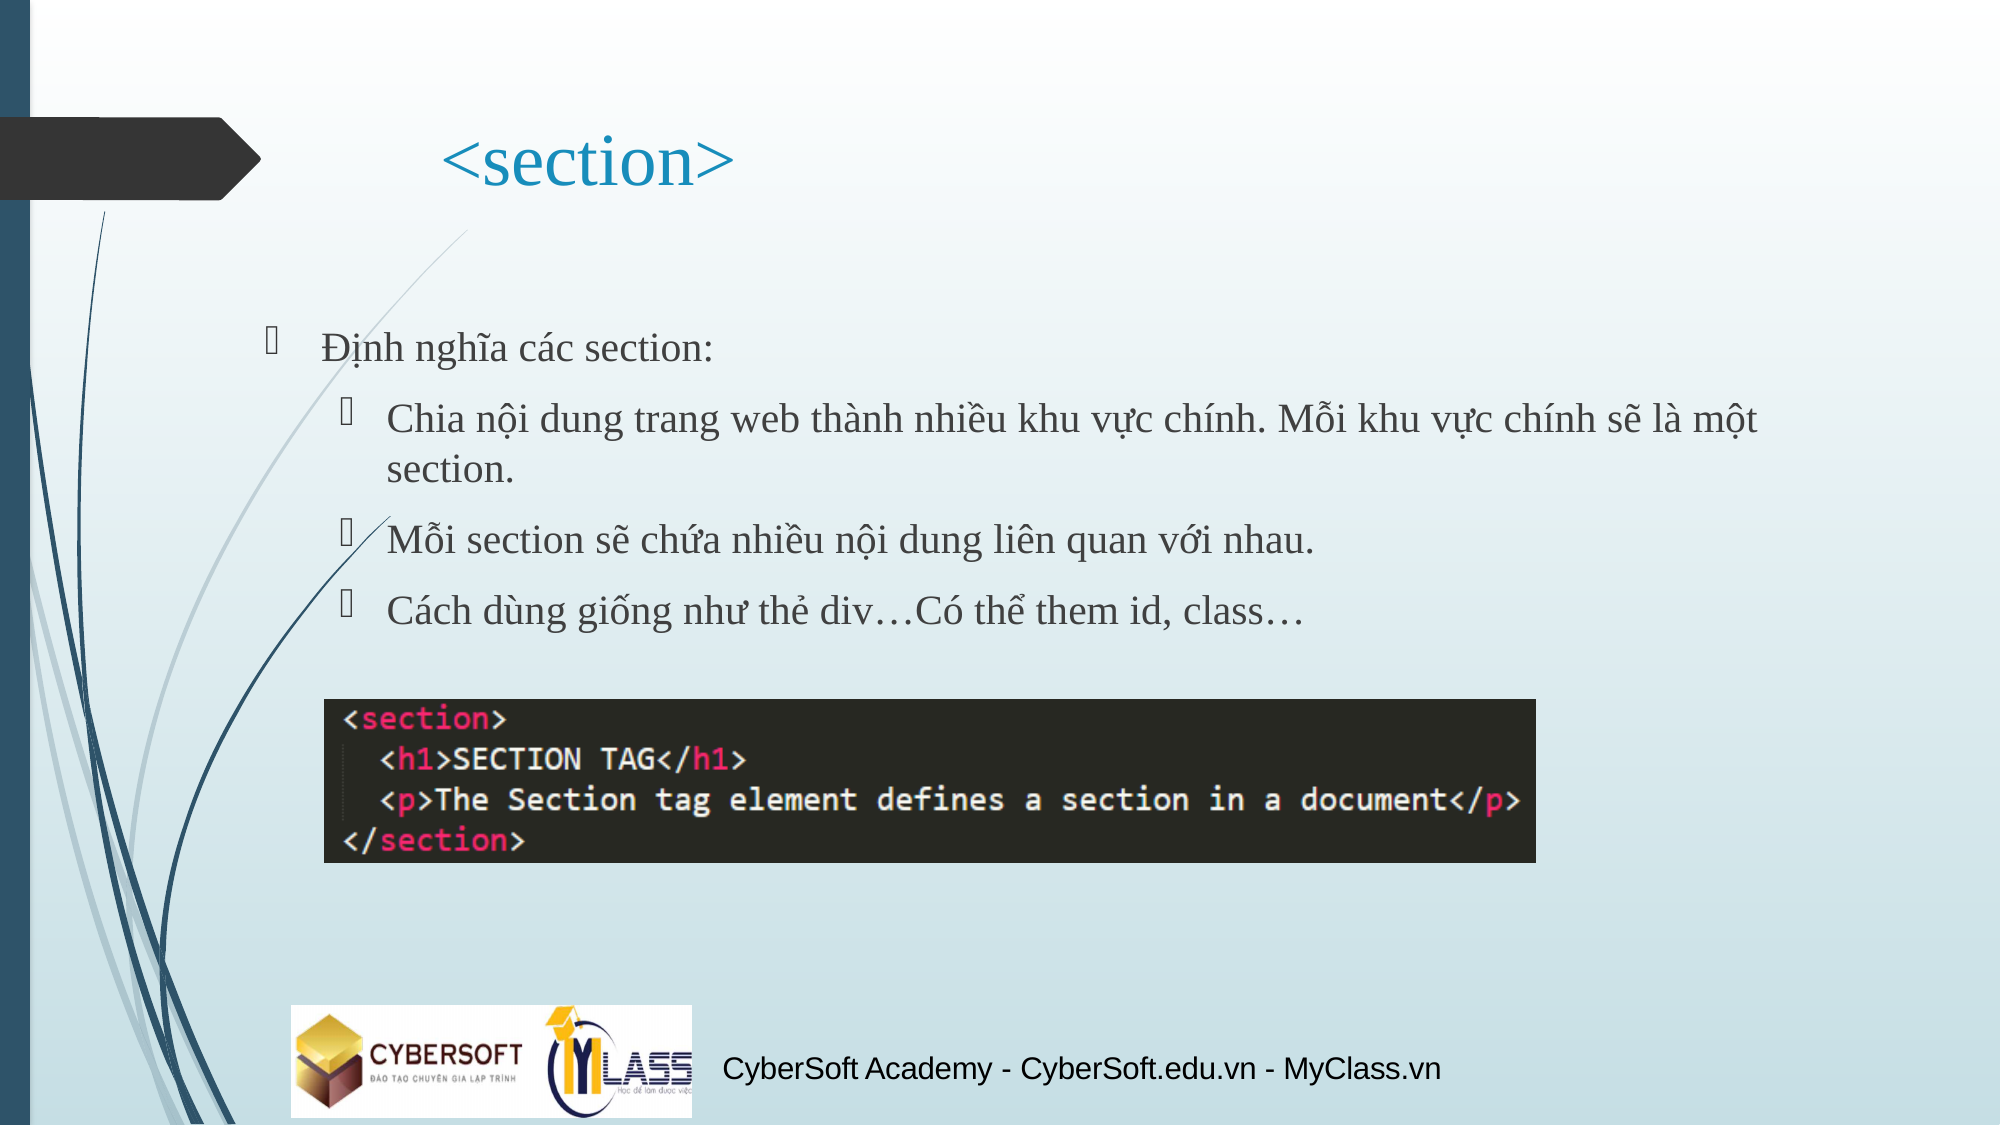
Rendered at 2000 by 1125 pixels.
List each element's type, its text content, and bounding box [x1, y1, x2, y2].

text_box CyberSoft Academy - CyberSoft.edu.vn - MyClass.vn [722, 1047, 1394, 1087]
picture [290, 1005, 692, 1118]
picture [324, 699, 1537, 863]
title <section> [425, 102, 1887, 313]
list Định nghĩa các section: Chia nội dung trang web thành nhiều khu vực chính. Mỗi khu vực chính sẽ là một section. Mỗi section sẽ chứa nhiều nội dung liên quan với nhau. Cách dùng giống như thẻ div…Có thể them id, class… [249, 312, 1813, 1013]
